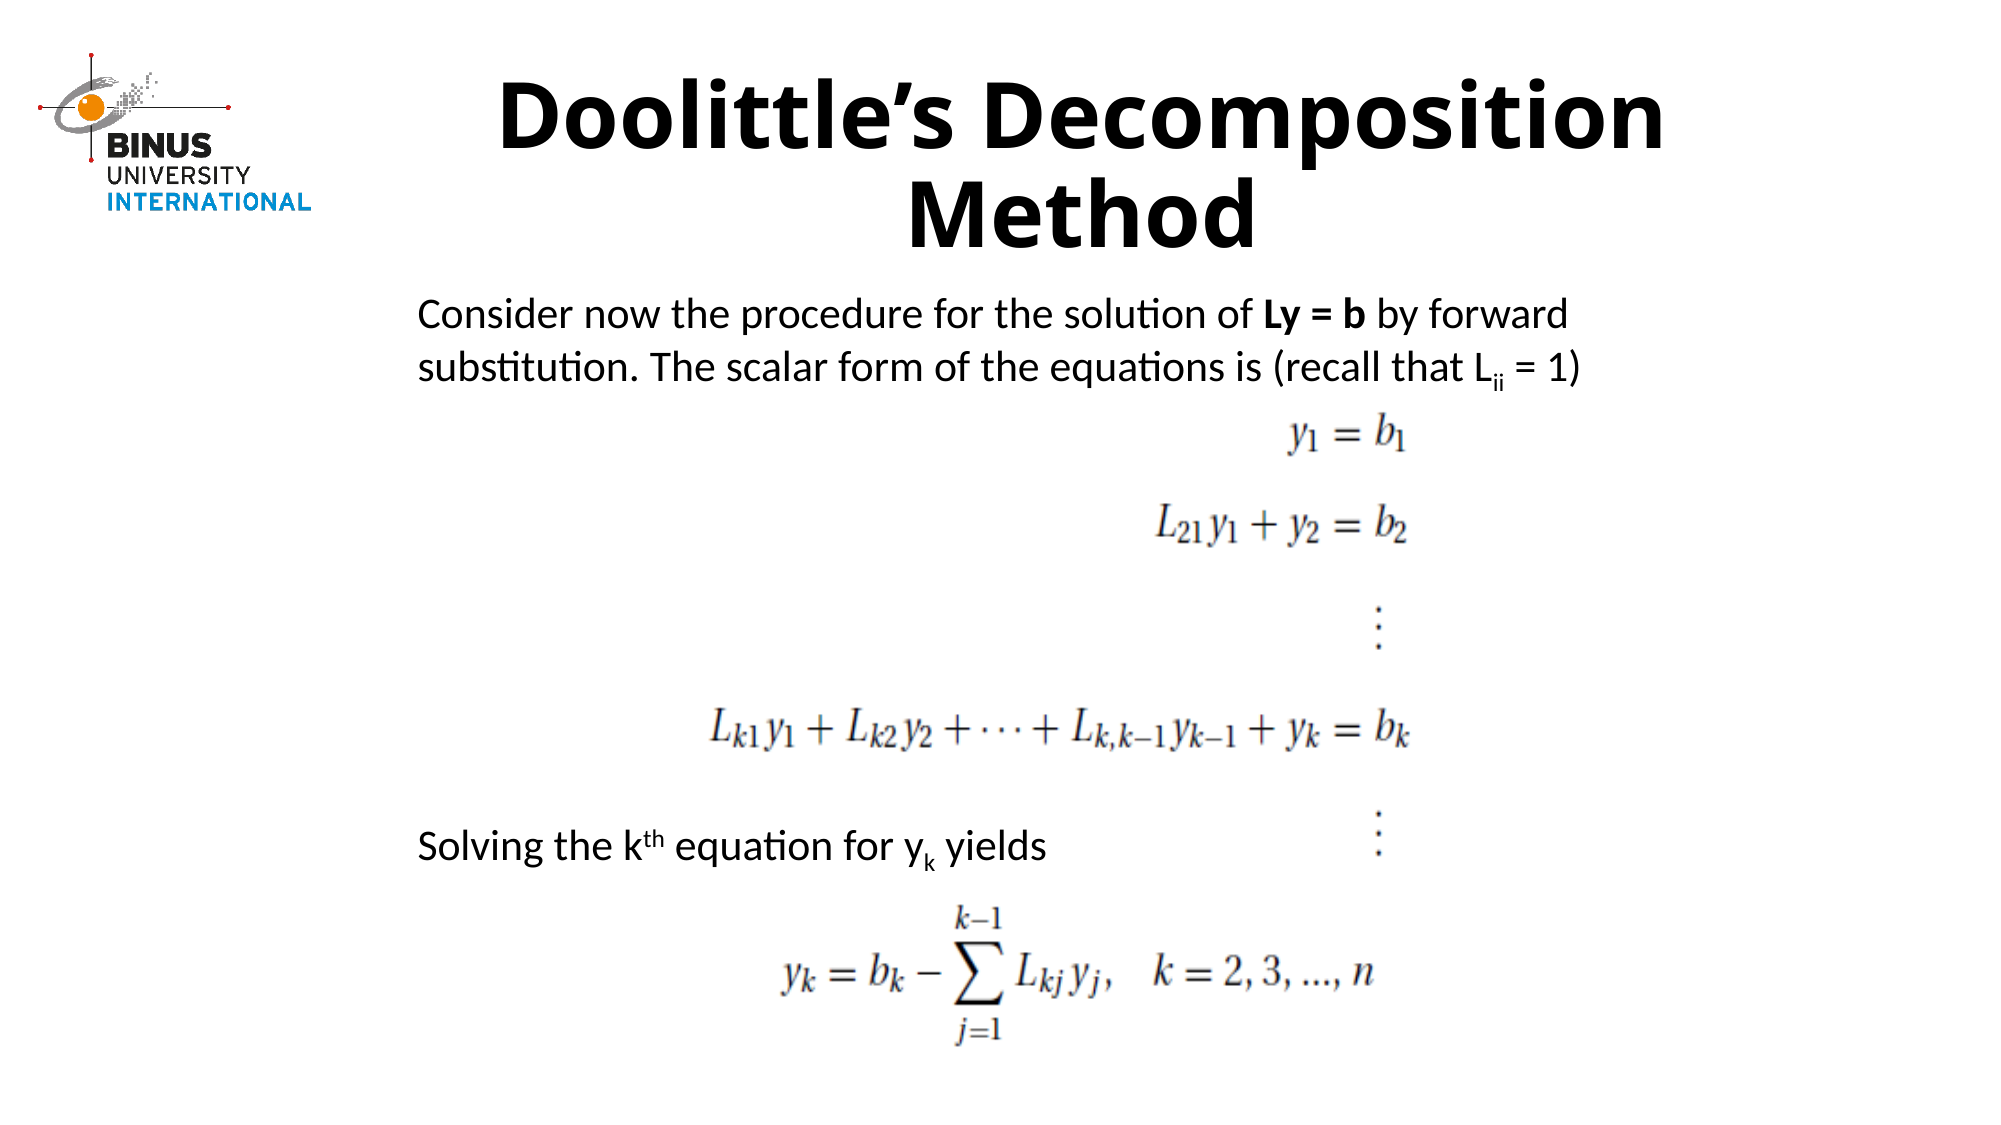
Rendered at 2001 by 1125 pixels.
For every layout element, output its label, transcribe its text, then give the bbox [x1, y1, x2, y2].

text_box Consider now the procedure for the solution of Ly = b by forward substitution. The scalar form of the equations is (recall that Lii = 1) Solving the kth equation for yk yields [402, 277, 1791, 884]
title Doolittle’s Decomposition Method [301, 59, 1863, 278]
picture [702, 400, 1428, 876]
picture [777, 886, 1378, 1051]
picture [0, 0, 348, 269]
